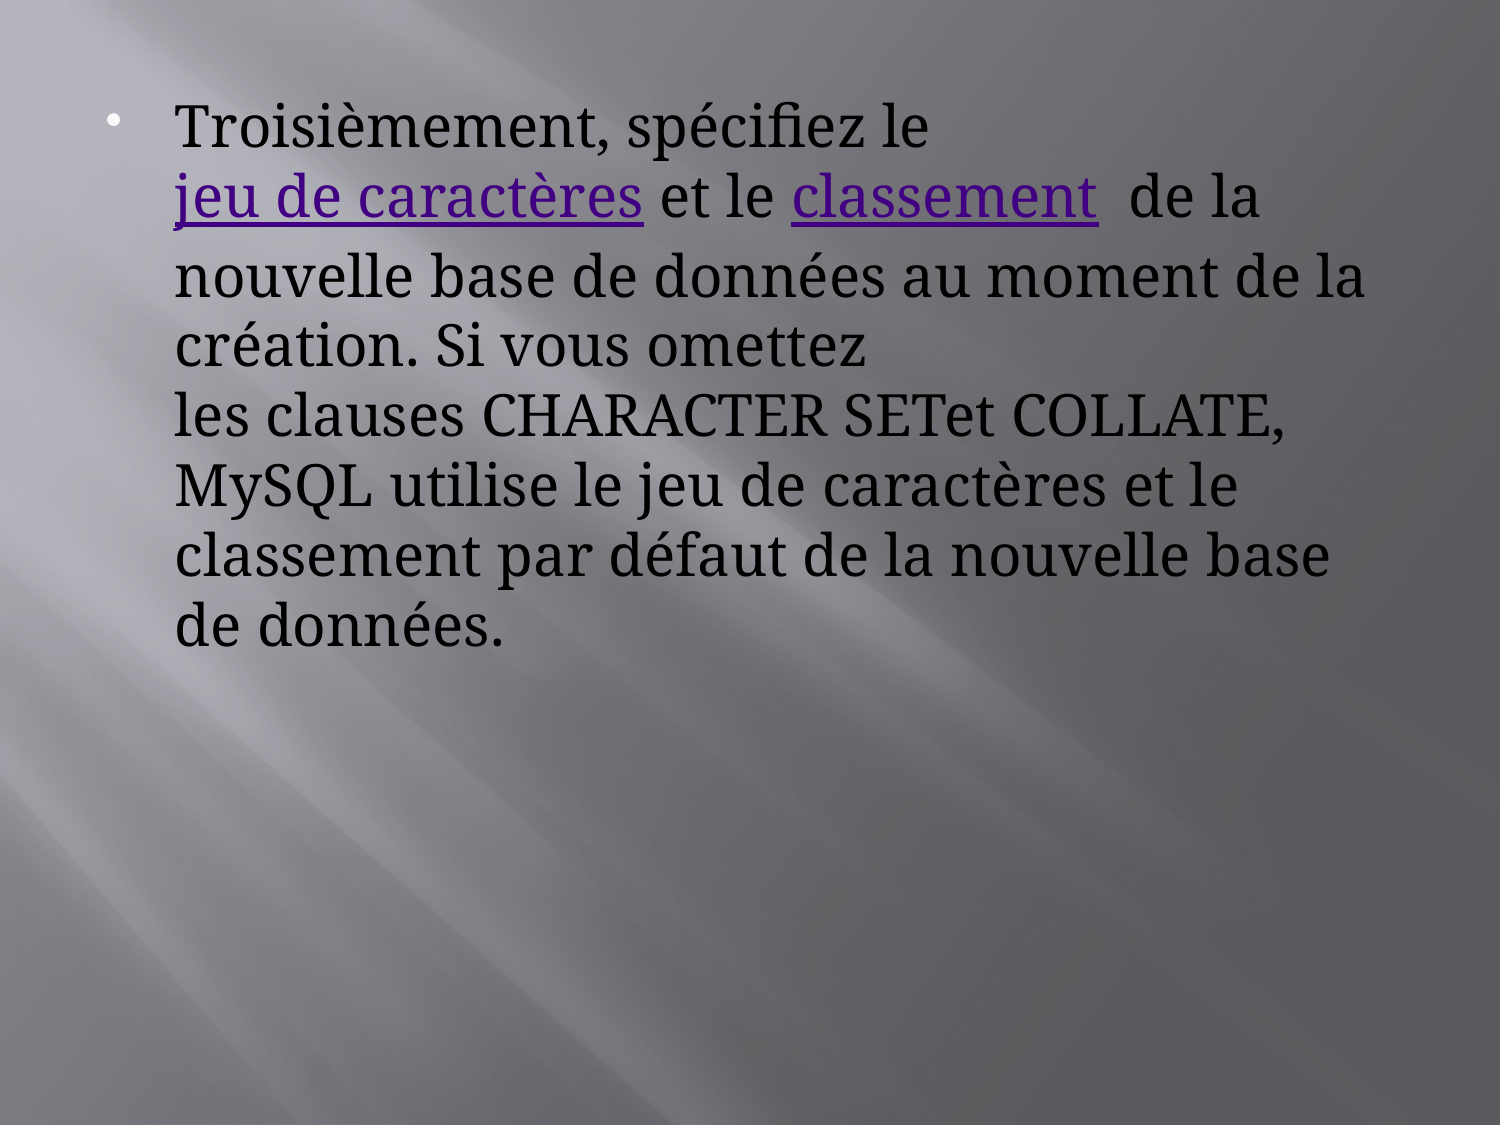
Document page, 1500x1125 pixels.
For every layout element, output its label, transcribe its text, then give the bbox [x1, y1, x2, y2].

list Troisièmement, spécifiez le jeu de caractères et le classement de la nouvelle base de données au moment de la création. Si vous omettez les clauses CHARACTER SETet COLLATE, MySQL utilise le jeu de caractères et le classement par défaut de la nouvelle base de données. [70, 82, 1421, 855]
